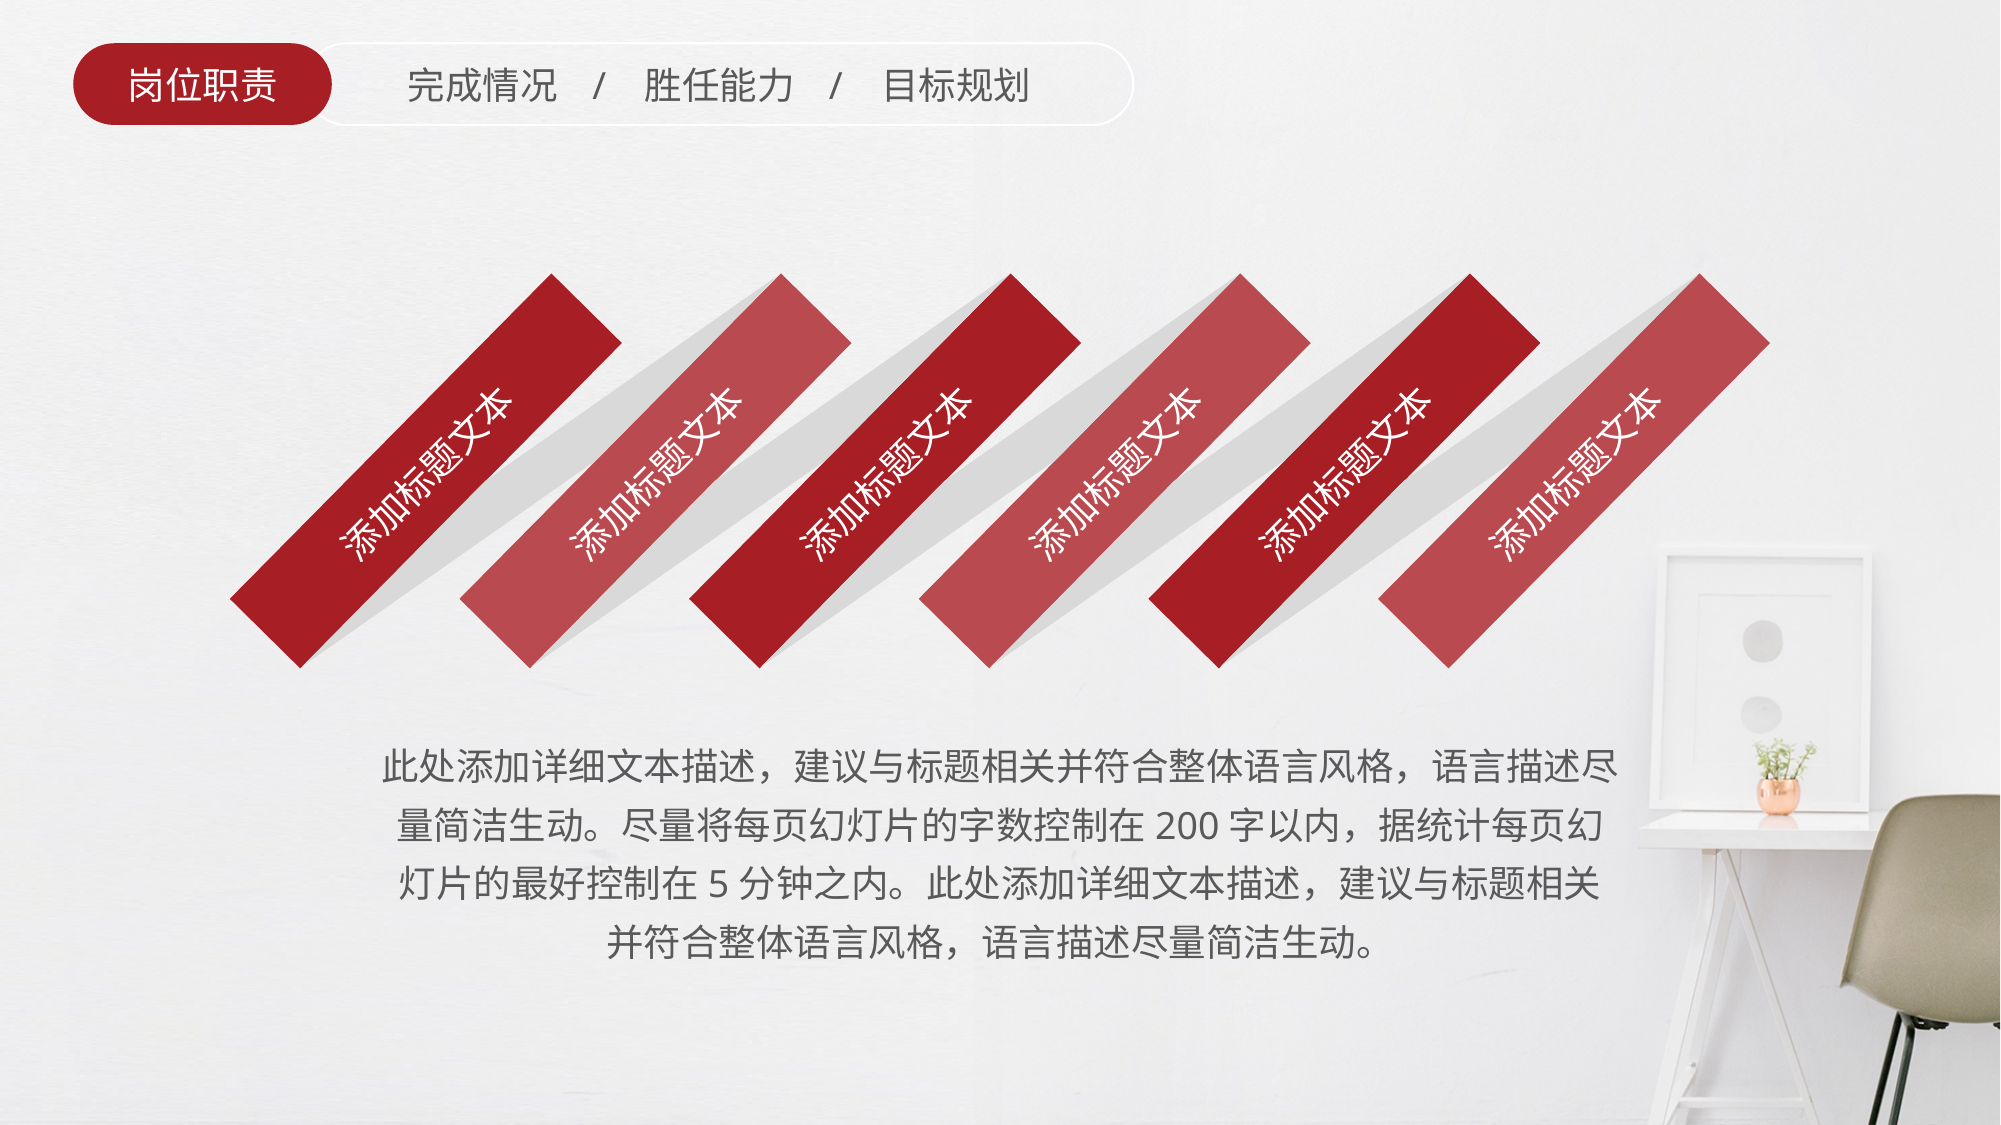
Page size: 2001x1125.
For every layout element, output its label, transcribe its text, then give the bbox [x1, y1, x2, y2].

text_box 岗位职责 [72, 42, 333, 126]
picture [0, 0, 2001, 1125]
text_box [232, 242, 1768, 700]
text_box 完成情况 / 胜任能力 / 目标规划 [319, 42, 1135, 126]
text_box 此处添加详细文本描述，建议与标题相关并符合整体语言风格，语言描述尽量简洁生动。尽量将每页幻灯片的字数控制在200字以内，据统计每页幻灯片的最好控制在5分钟之内。此处添加详细文本描述，建议与标题相关并符合整体语言风格，语言描述尽量简洁生动。 [352, 724, 1648, 854]
